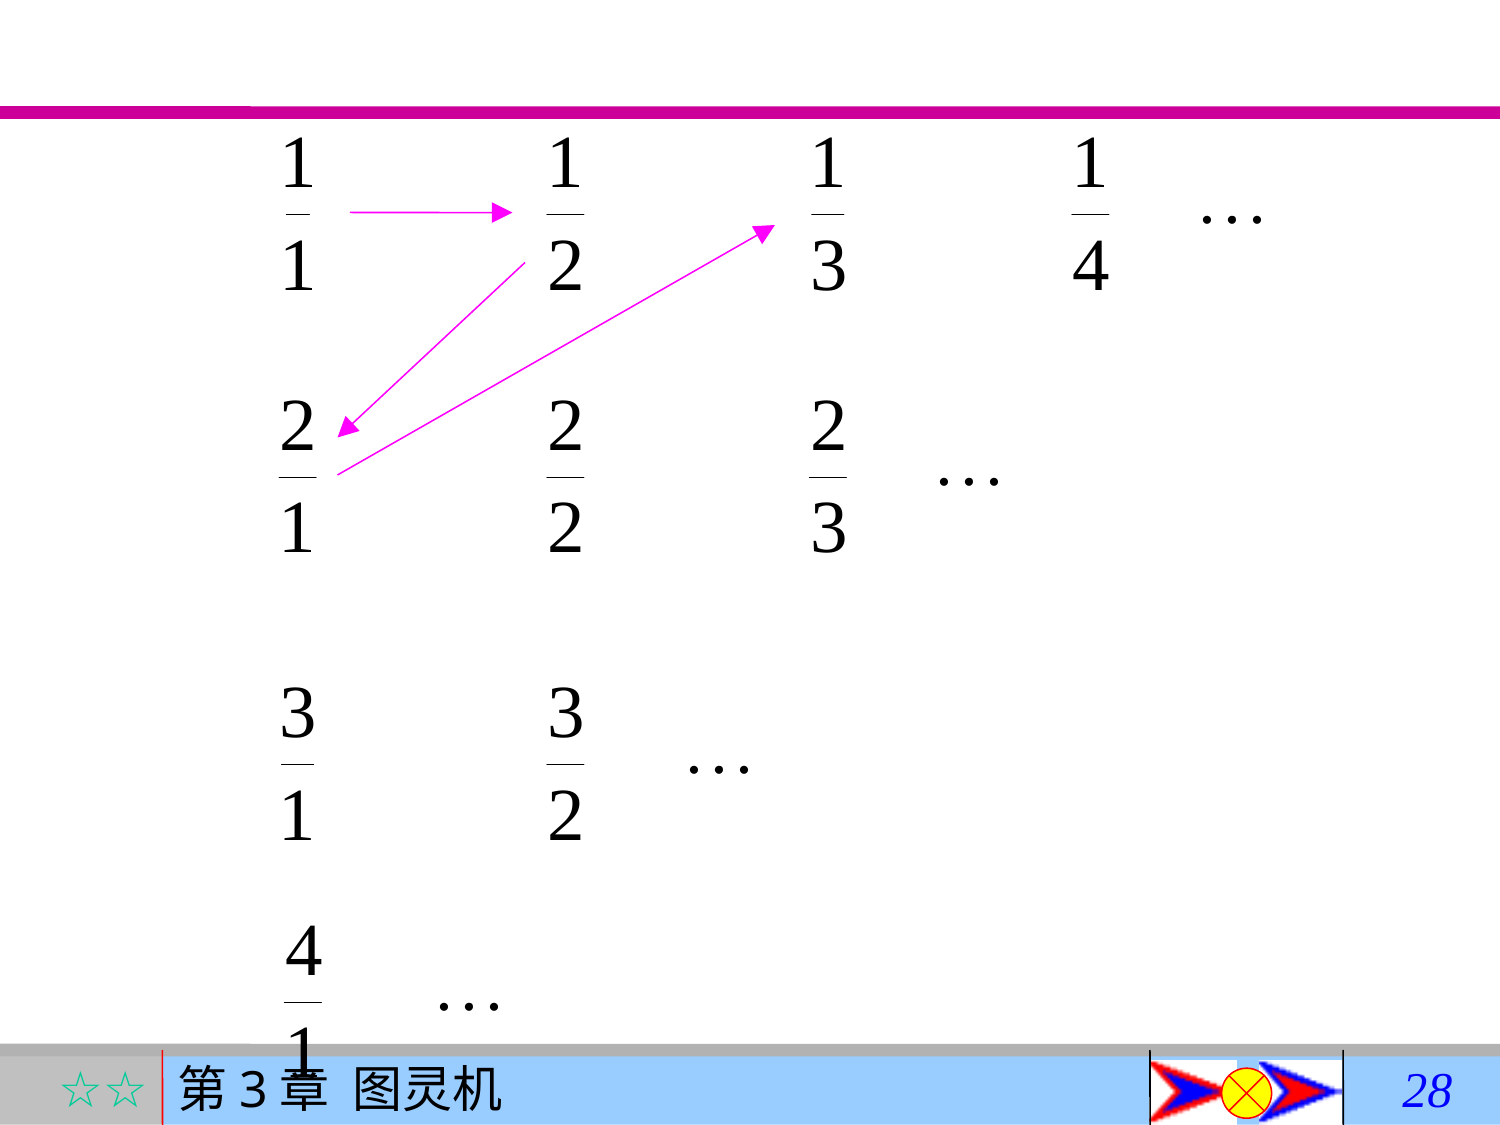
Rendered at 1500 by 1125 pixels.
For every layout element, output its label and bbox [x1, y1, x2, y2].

text_box [937, 474, 1007, 494]
text_box [277, 674, 319, 847]
text_box [1199, 212, 1269, 232]
text_box [337, 224, 775, 476]
text_box [279, 912, 327, 1084]
text_box [804, 387, 852, 559]
text_box [274, 387, 321, 559]
text_box [1067, 124, 1114, 297]
picture [1259, 1060, 1342, 1125]
text_box [337, 262, 526, 438]
text_box [437, 999, 507, 1019]
picture [1151, 1060, 1237, 1125]
text_box [542, 387, 589, 559]
text_box [542, 124, 589, 297]
text_box [282, 124, 314, 297]
text_box [687, 762, 757, 782]
text_box [542, 674, 589, 847]
text_box [349, 202, 513, 223]
text_box [807, 124, 850, 297]
